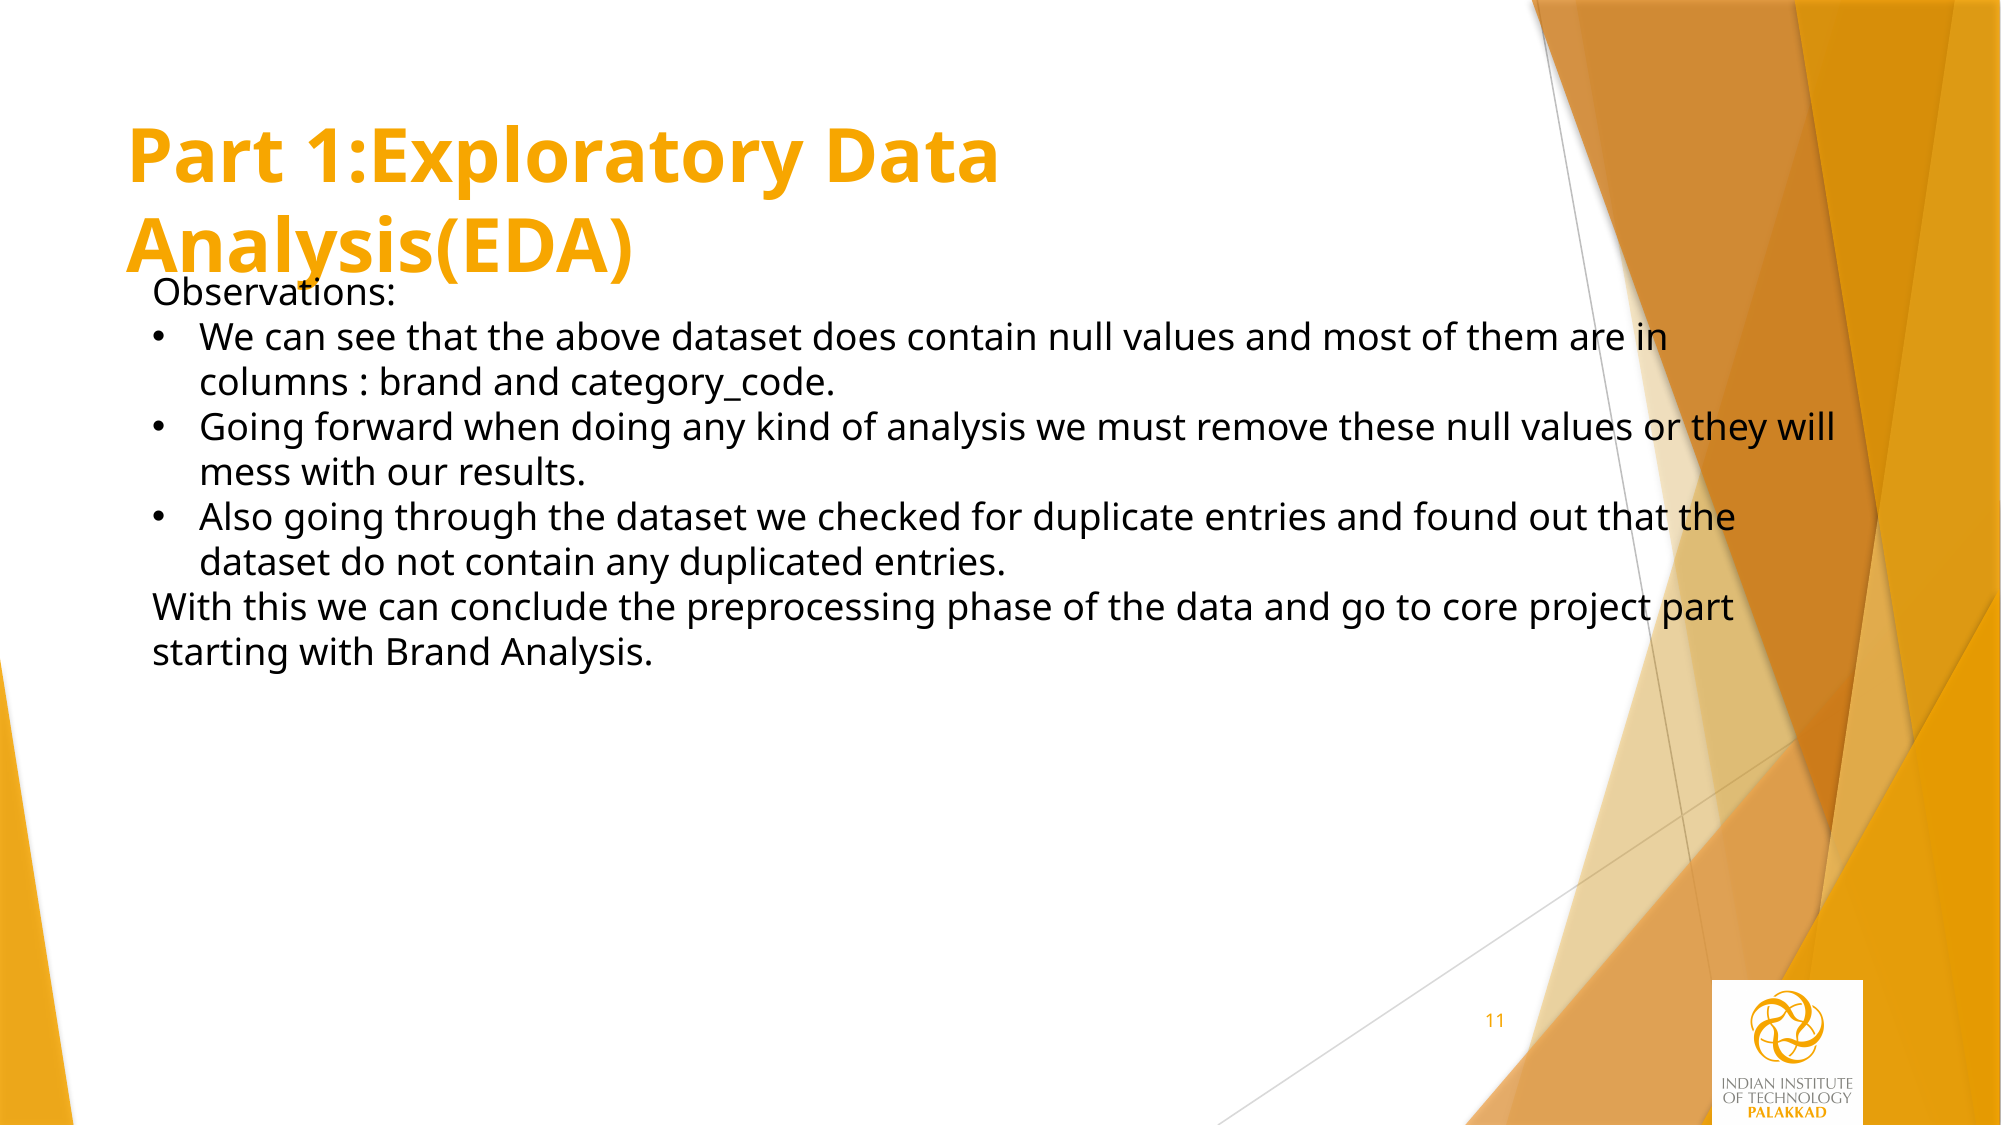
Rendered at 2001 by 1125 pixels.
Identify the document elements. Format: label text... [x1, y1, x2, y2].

text_box Observations: We can see that the above dataset does contain null values and most of them are in columns : brand and category_code. Going forward when doing any kind of analysis we must remove these null values or they will mess with our results. Also going through the dataset we checked for duplicate entries and found out that the dataset do not contain any duplicated entries. With this we can conclude the preprocessing phase of the data and go to core project part starting with Brand Analysis. [137, 260, 1863, 861]
picture [1712, 980, 1863, 1125]
title Part 1:Exploratory Data Analysis(EDA) [111, 99, 1522, 317]
slide_number 11 [1409, 991, 1522, 1051]
